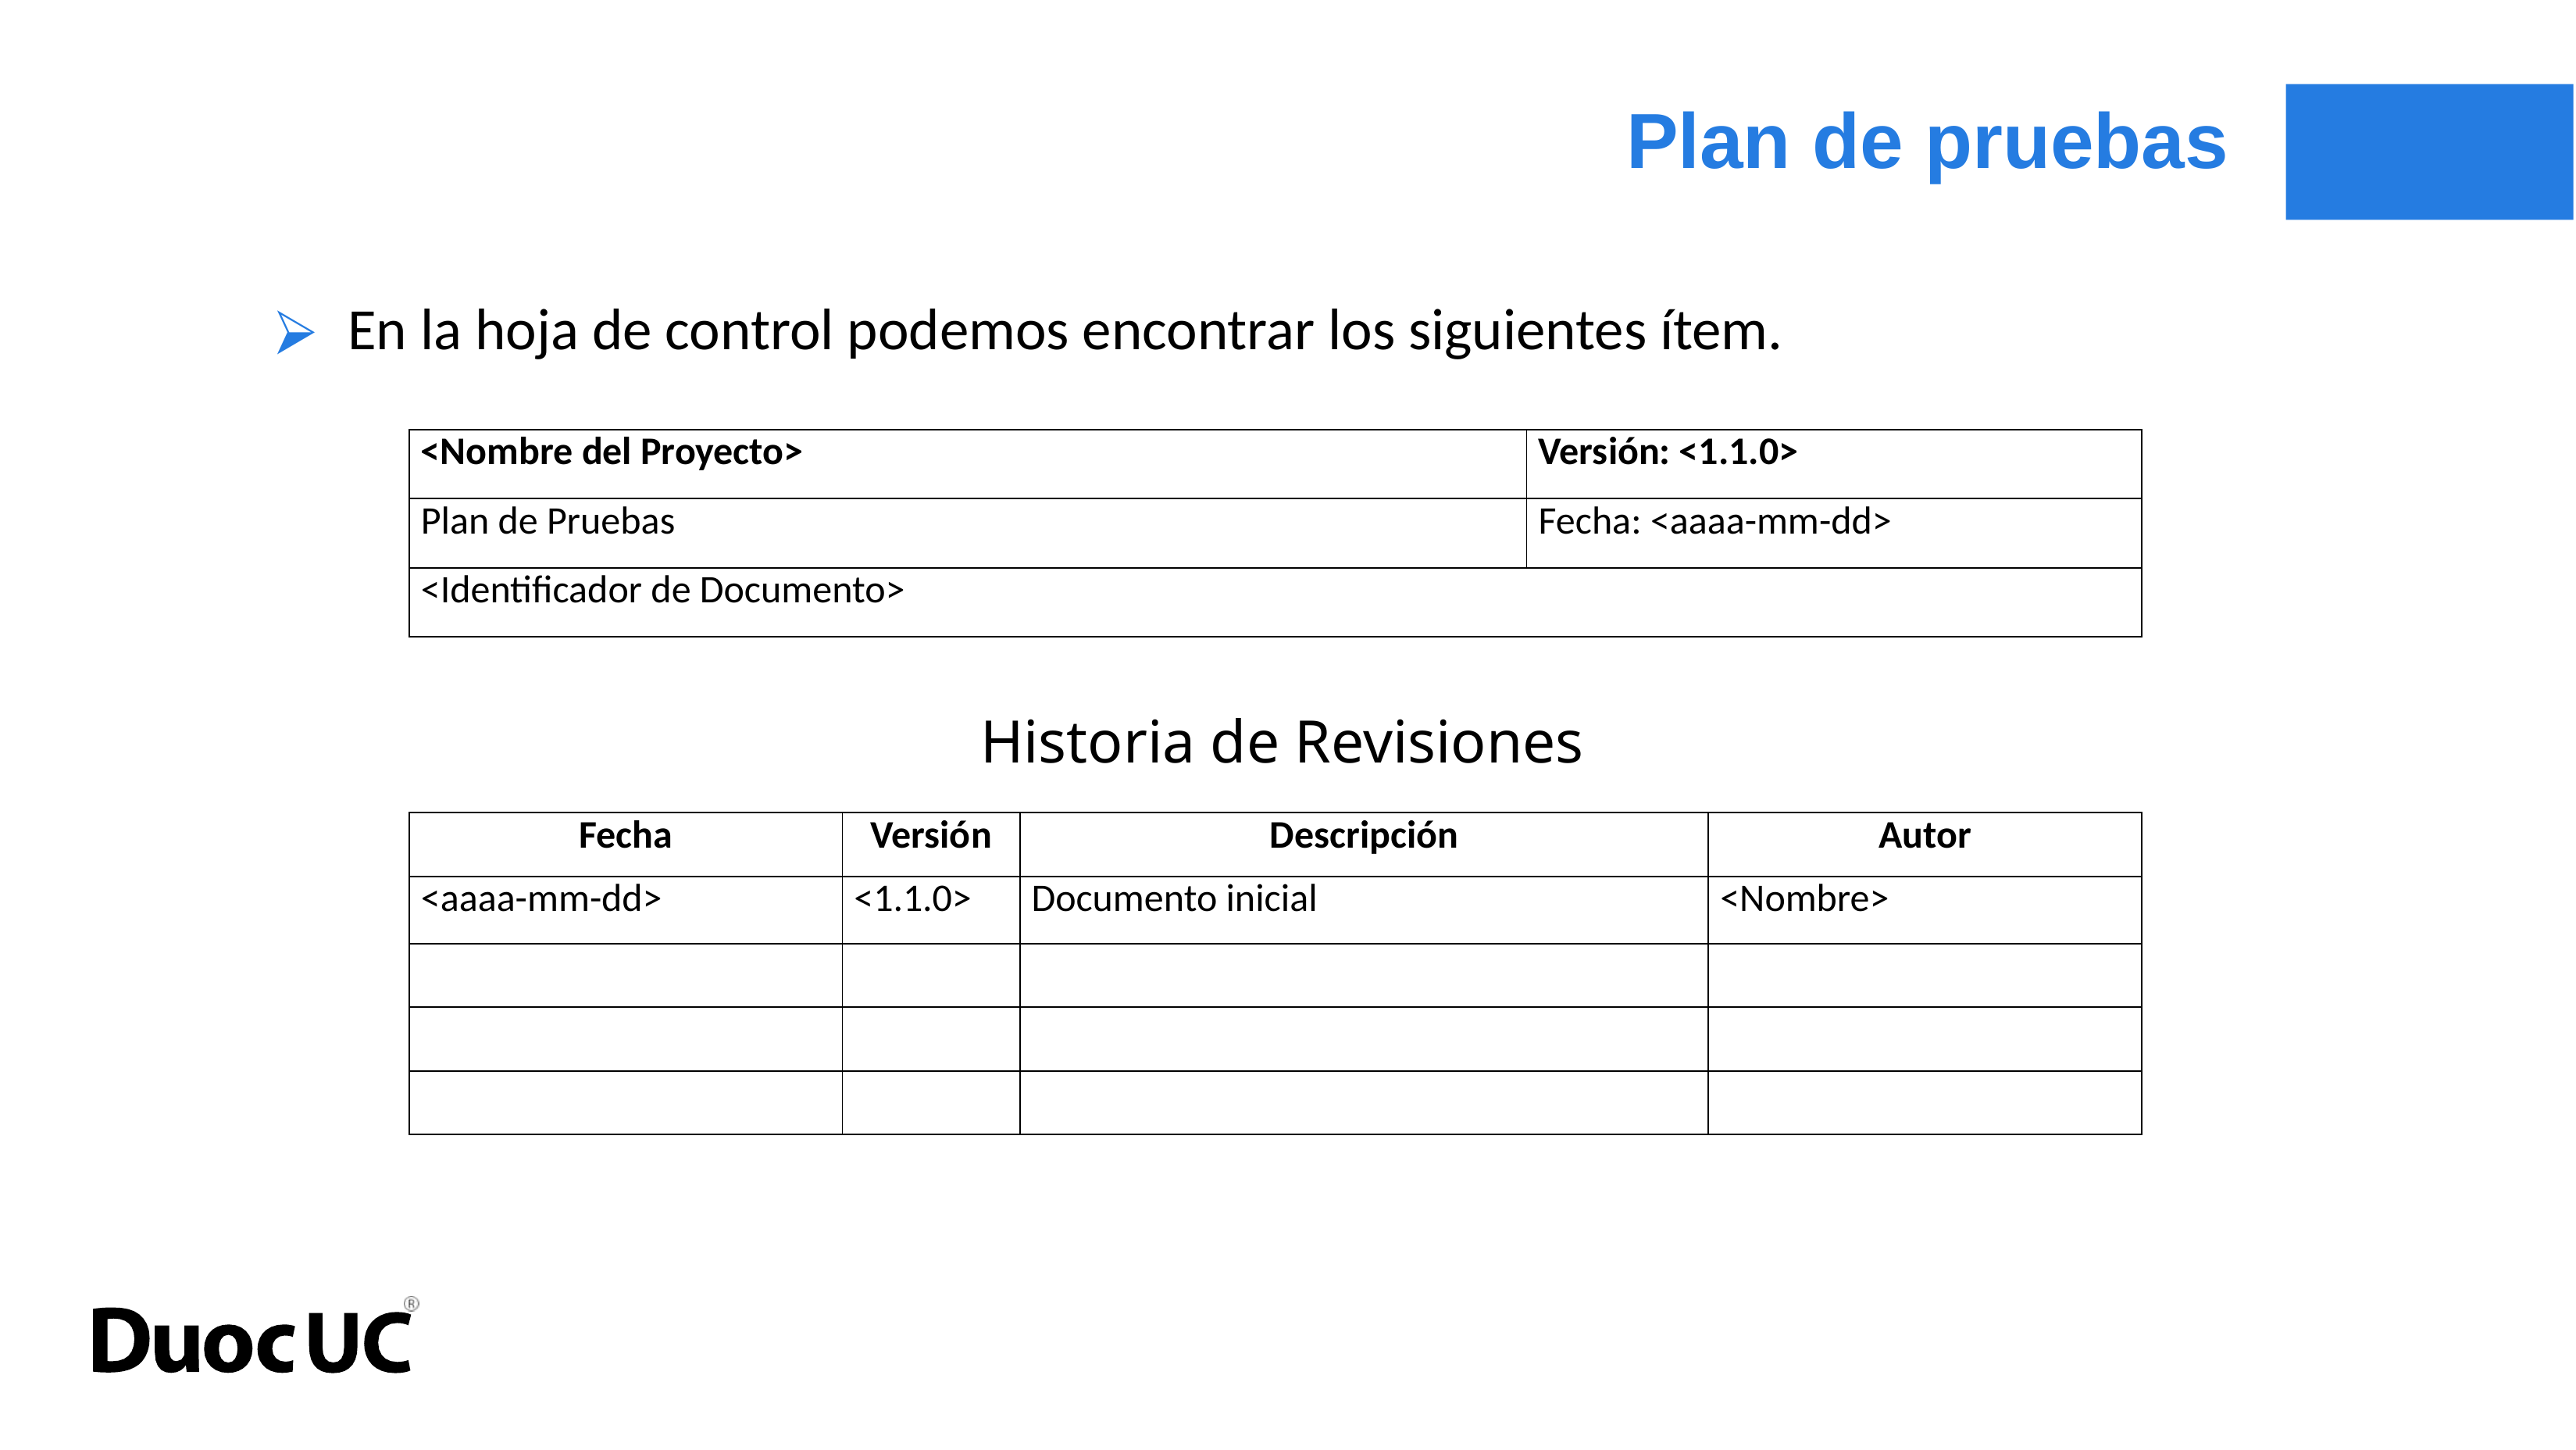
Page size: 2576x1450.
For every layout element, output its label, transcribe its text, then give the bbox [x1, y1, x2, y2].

table_cell [410, 1072, 842, 1134]
table_cell [1709, 1008, 2141, 1070]
table_header Descripción [1021, 813, 1707, 876]
table_cell [1021, 1072, 1707, 1134]
table_cell [1021, 945, 1707, 1006]
table_cell <1.1.0> [843, 877, 1019, 943]
text_box En la hoja de control podemos encontrar los siguientes ítem. [262, 285, 2342, 367]
table_cell [843, 1072, 1019, 1134]
table_cell [1021, 1008, 1707, 1070]
table_cell Documento inicial [1021, 877, 1707, 943]
table_cell [1709, 945, 2141, 1006]
table_cell Fecha: <aaaa-mm-dd> [1527, 499, 2141, 567]
table_header Autor [1709, 813, 2141, 876]
table_cell Plan de Pruebas [410, 499, 1526, 567]
table_cell [843, 945, 1019, 1006]
table_header Fecha [410, 813, 842, 876]
table_header <Nombre del Proyecto> [410, 430, 1526, 498]
picture [404, 1296, 419, 1312]
text_box Historia de Revisiones [969, 698, 1747, 780]
table_cell <Identificador de Documento> [410, 569, 2141, 636]
table_header Versión: <1.1.0> [1527, 430, 2141, 498]
table_cell <Nombre> [1709, 877, 2141, 943]
table_cell <aaaa-mm-dd> [410, 877, 842, 943]
table_cell [410, 1008, 842, 1070]
table_cell [1709, 1072, 2141, 1134]
table_header Versión [843, 813, 1019, 876]
table_cell [410, 945, 842, 1006]
table_cell [843, 1008, 1019, 1070]
list Plan de pruebas [77, 90, 2229, 920]
